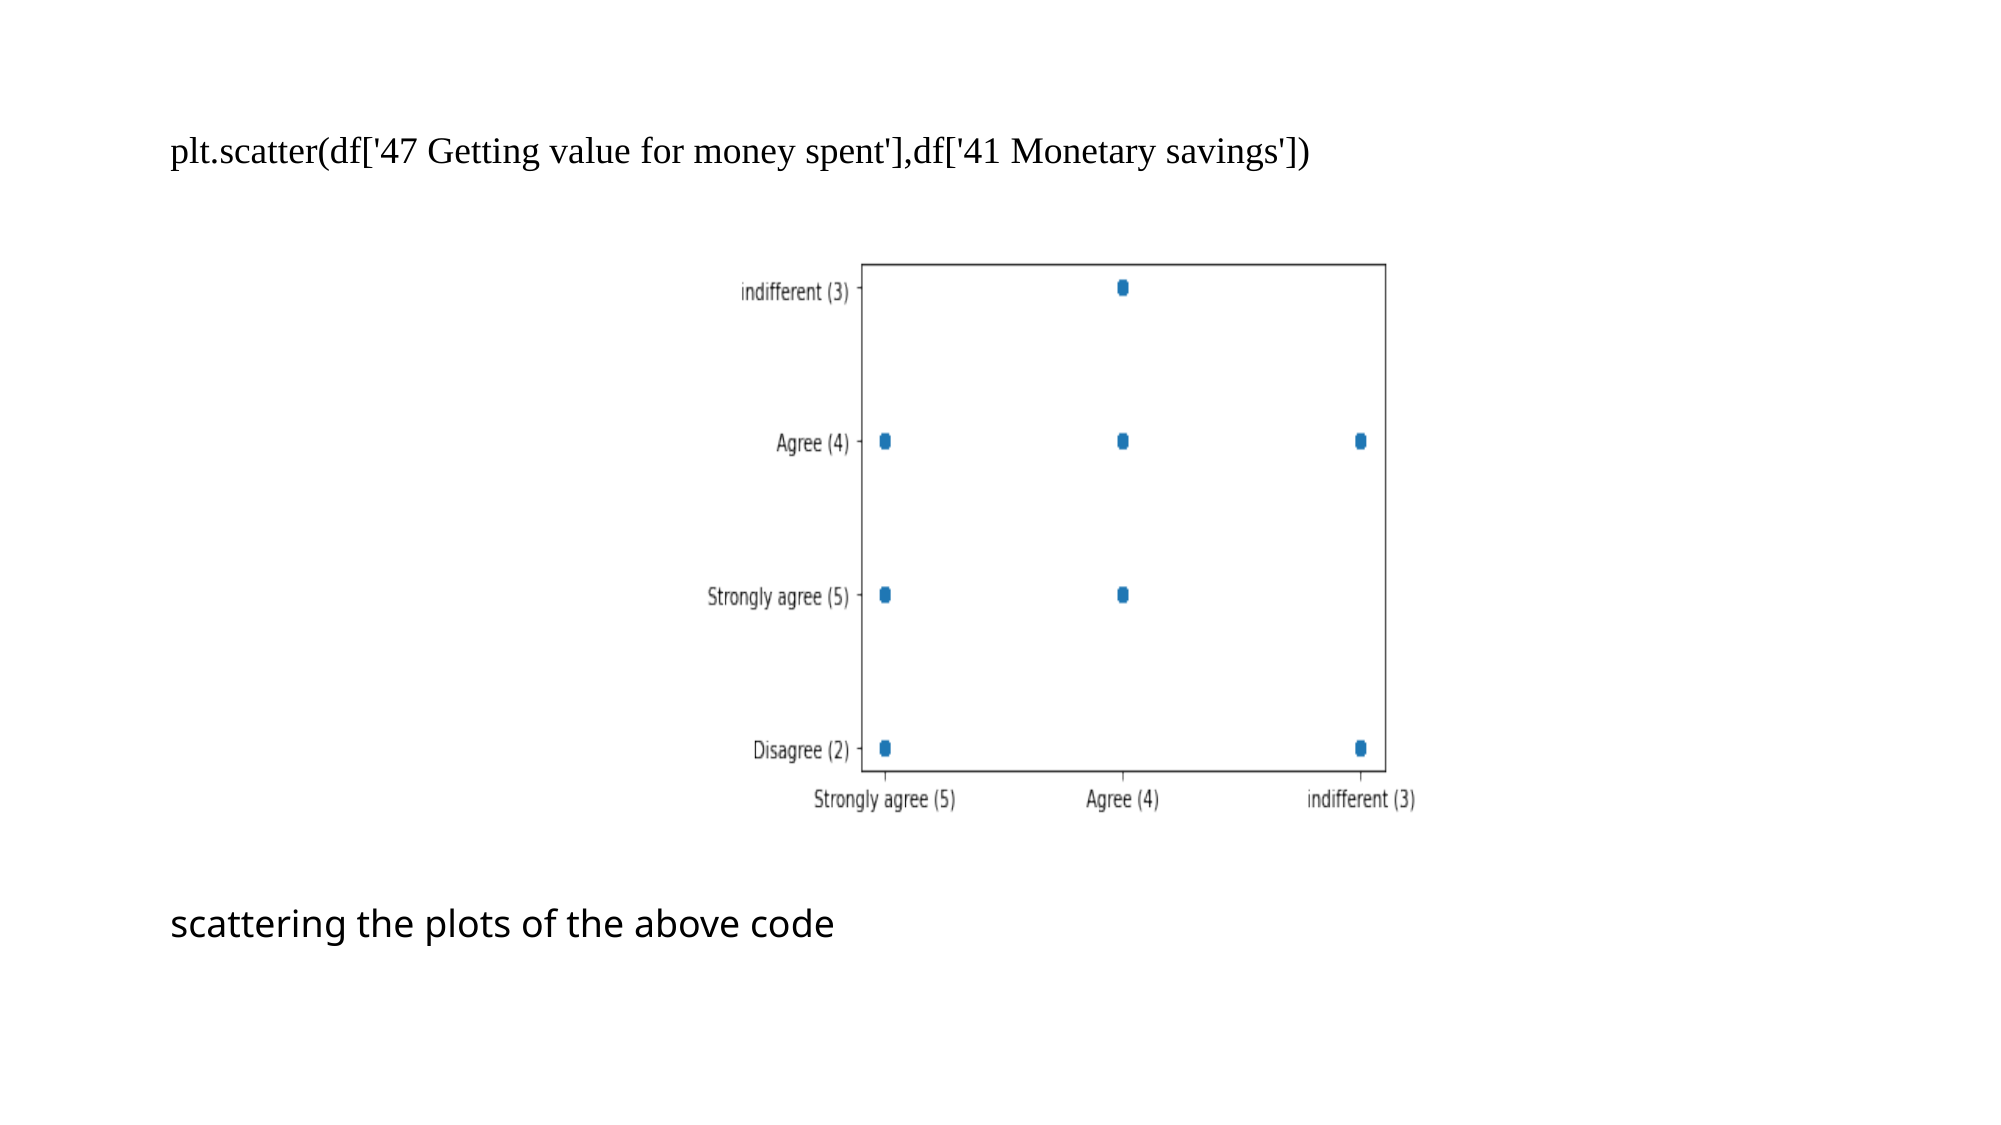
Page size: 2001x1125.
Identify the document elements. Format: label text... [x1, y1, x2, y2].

picture [697, 250, 1426, 827]
text_box plt.scatter(df['47 Getting value for money spent'],df['41 Monetary savings']) [155, 118, 1528, 179]
text_box scattering the plots of the above code [155, 532, 1501, 953]
